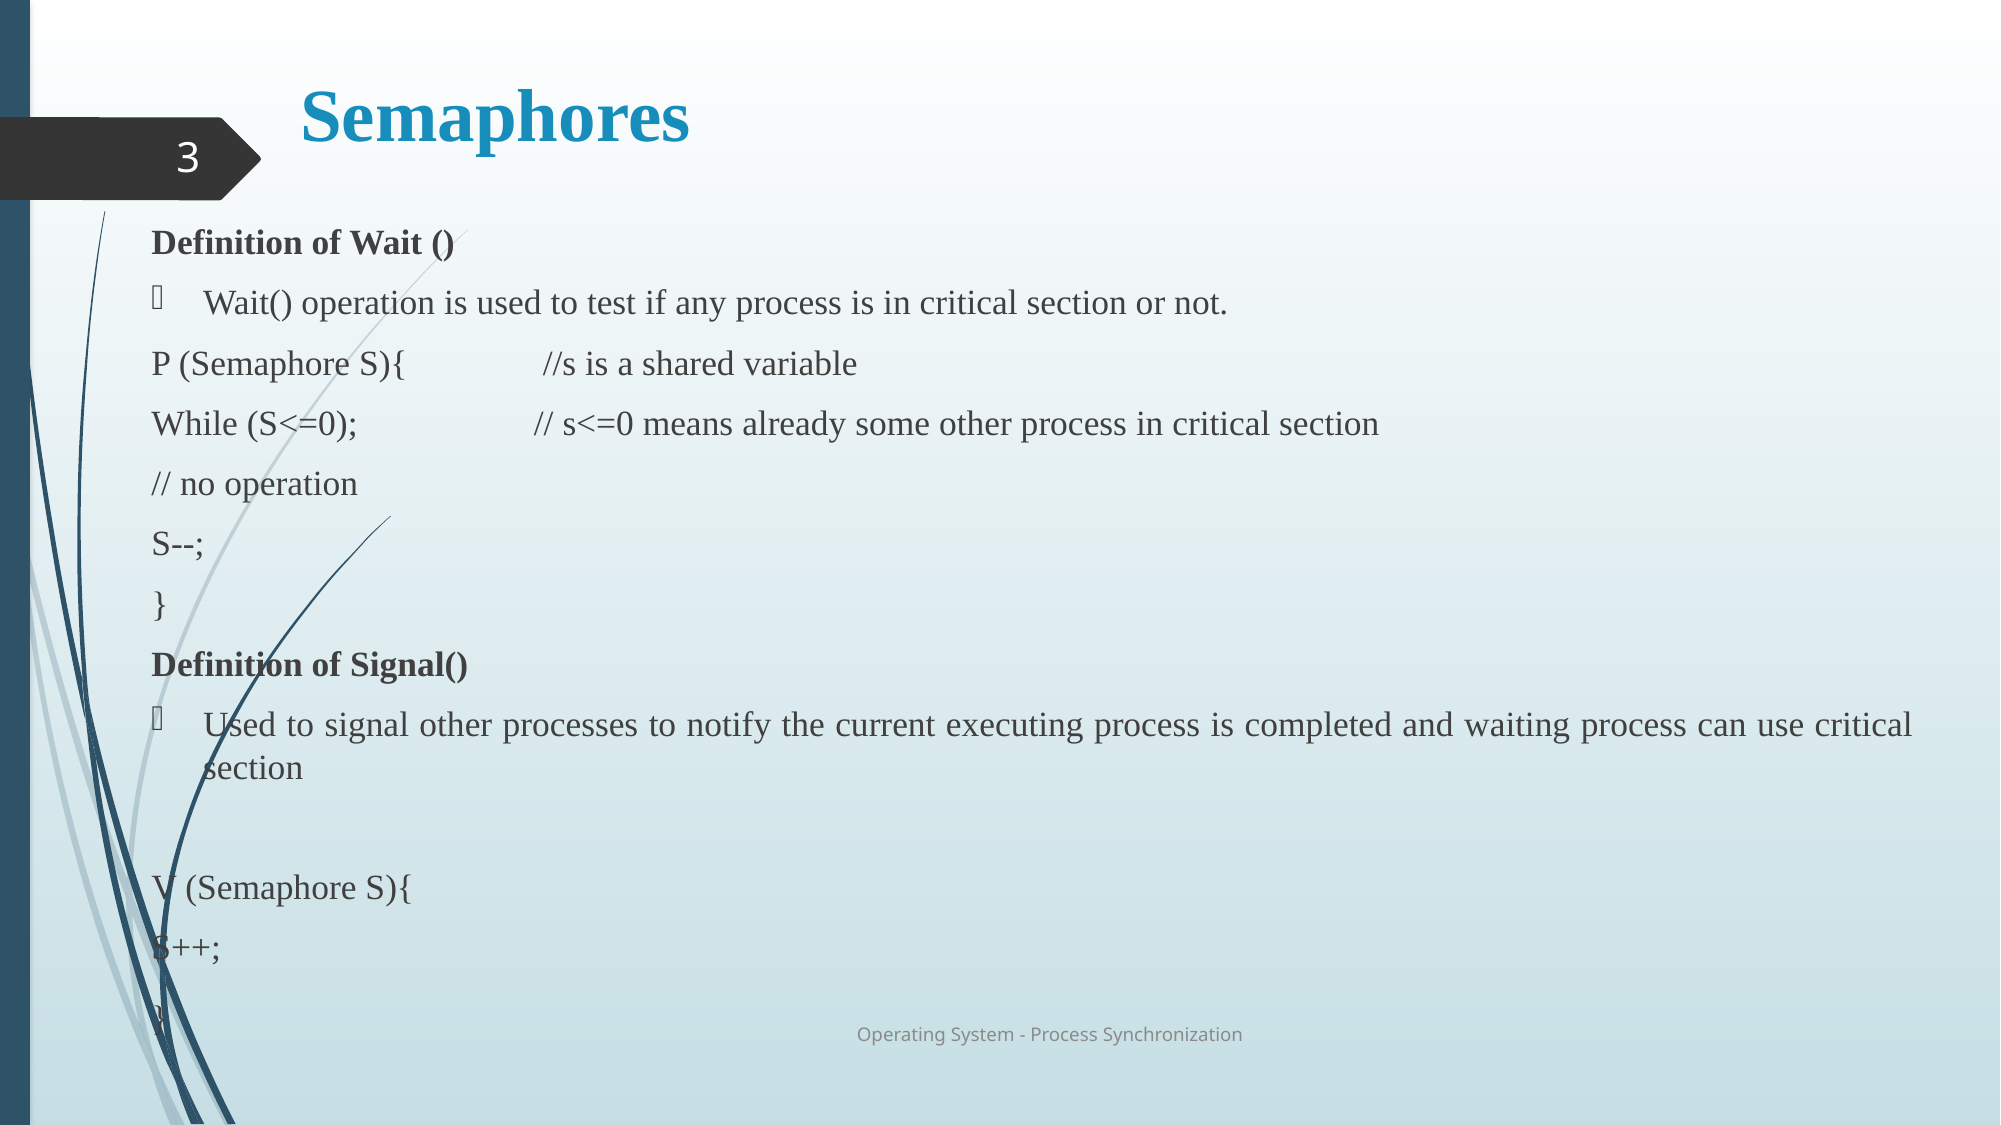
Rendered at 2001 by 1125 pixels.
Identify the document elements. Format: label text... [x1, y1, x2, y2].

title Semaphores [285, 58, 1748, 200]
footer Operating System - Process Synchronization [424, 1004, 1675, 1065]
slide_number 3 [87, 129, 216, 190]
list Definition of Wait () Wait() operation is used to test if any process is in critical section or not. P (Semaphore S){ //s is a shared variable While (S<=0); // s<=0 means already some other process in critical section // no operation S--; } Definition of Signal() Used to signal other processes to notify the current executing process is completed and waiting process can use critical section V (Semaphore S){ S++; } [136, 211, 1930, 1052]
